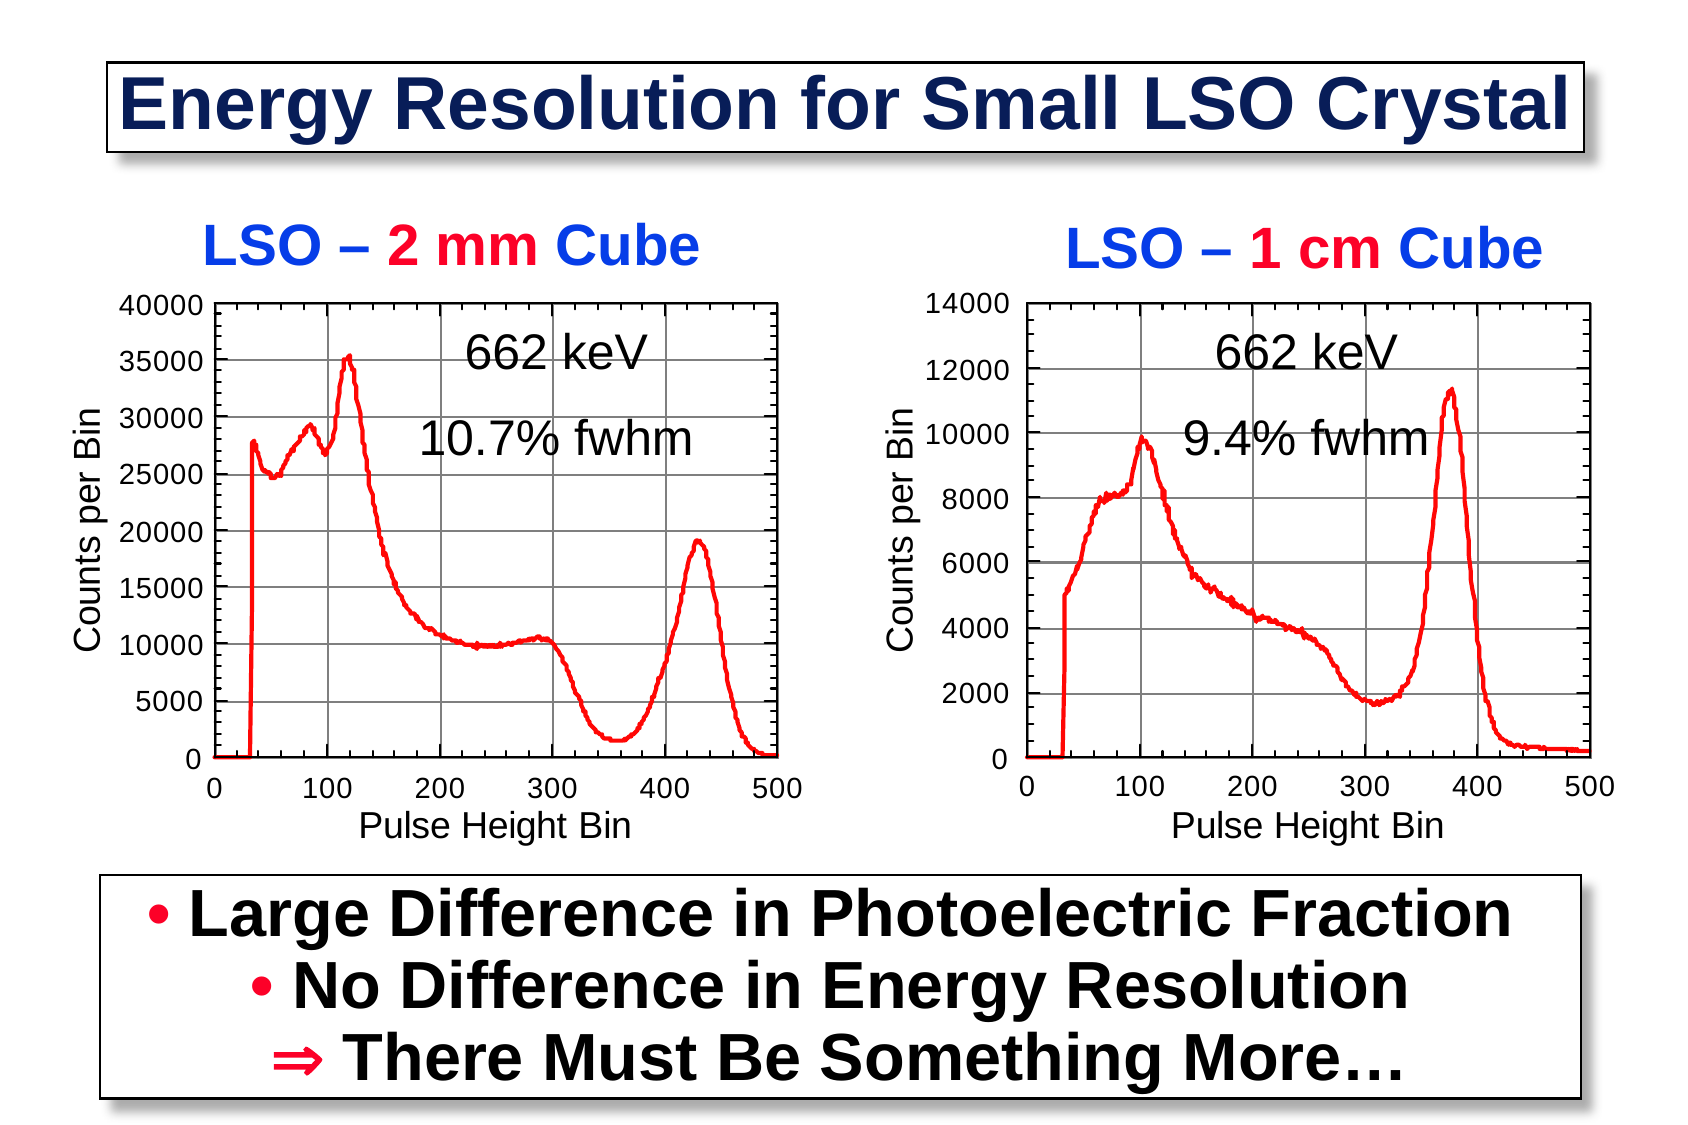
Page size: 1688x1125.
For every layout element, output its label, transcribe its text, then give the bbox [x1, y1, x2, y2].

picture [62, 275, 813, 850]
picture [874, 275, 1626, 850]
text_box LSO – 2 mm Cube [188, 200, 717, 274]
title Energy Resolution for Small LSO Crystal [106, 61, 1585, 153]
text_box LSO – 1 cm Cube [1050, 202, 1560, 274]
text_box • Large Difference in Photoelectric Fraction • No Difference in Energy Resolution  There Must Be Something More… [99, 874, 1581, 1099]
